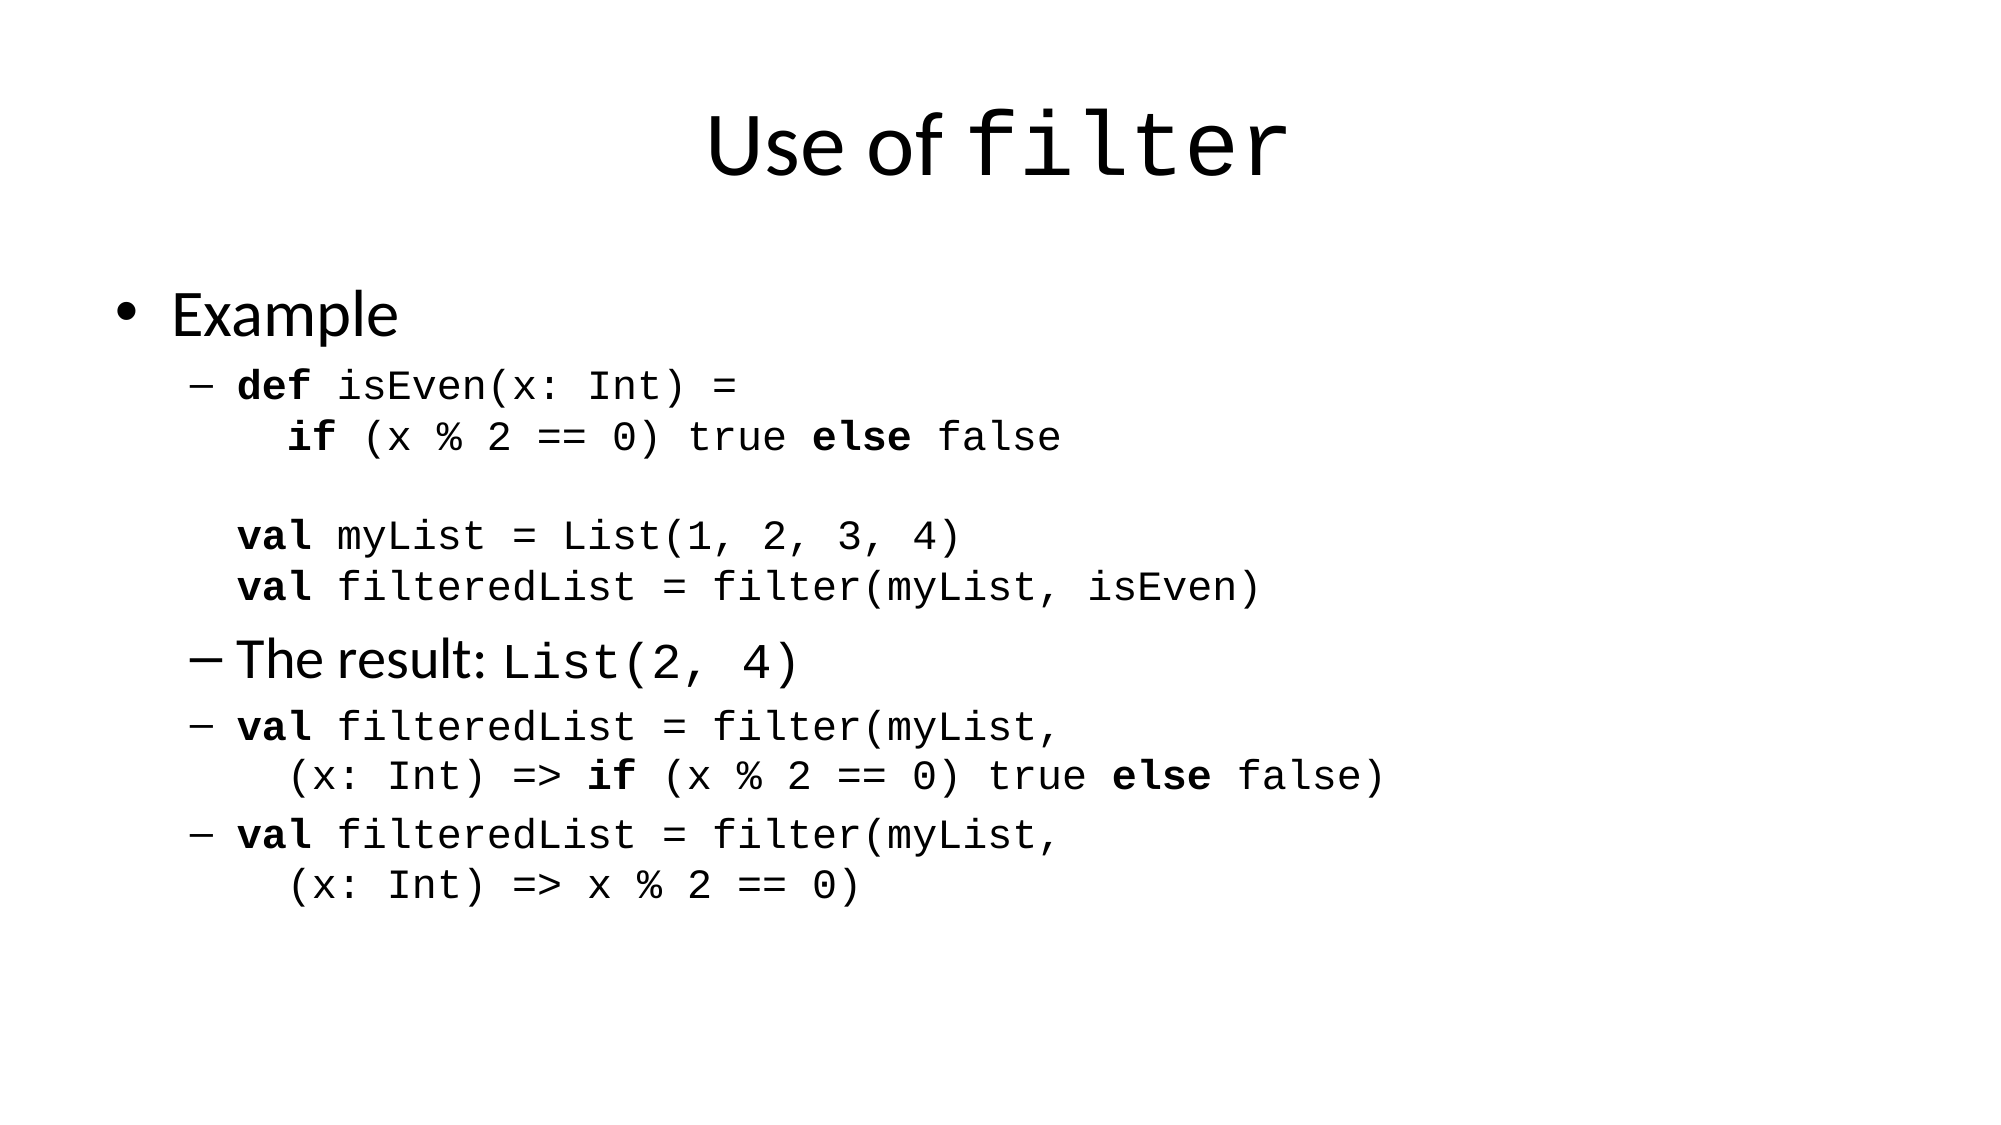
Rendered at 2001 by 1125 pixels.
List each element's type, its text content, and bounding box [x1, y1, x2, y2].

title Use of filter [99, 45, 1900, 233]
list Example def isEven(x: Int) = if (x % 2 == 0) true else false val myList = List(1, 2, 3, 4) val filteredList = filter(myList, isEven) The result: List(2, 4) val filteredList = filter(myList, (x: Int) => if (x % 2 == 0) true else false) val filteredList = filter(myList, (x: Int) => x % 2 == 0) [99, 262, 1900, 1005]
